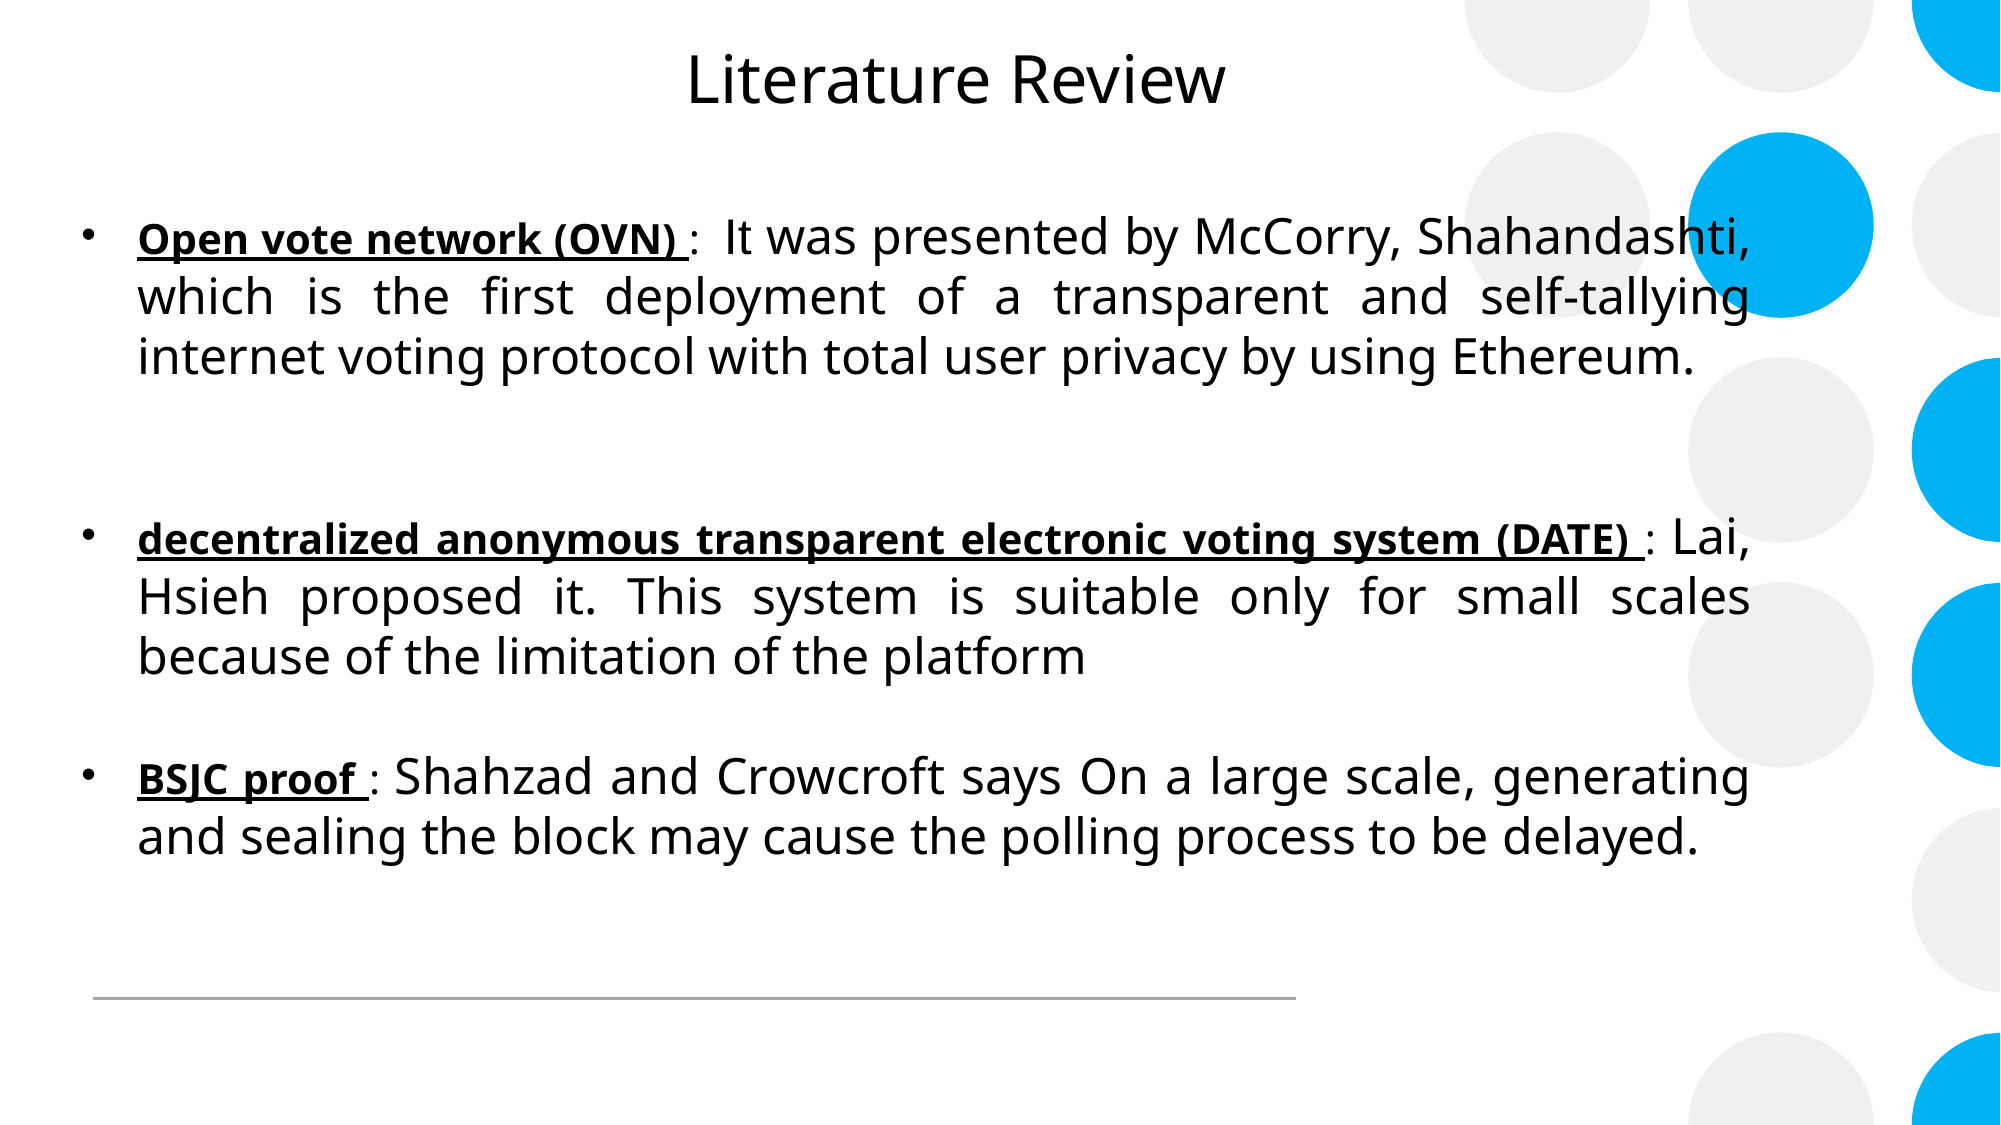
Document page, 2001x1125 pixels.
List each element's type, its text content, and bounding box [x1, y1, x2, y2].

text_box Literature Review [677, 29, 1235, 125]
text_box Open vote network (OVN) : It was presented by McCorry, Shahandashti, which is the first deployment of a transparent and self-tallying internet voting protocol with total user privacy by using Ethereum. decentralized anonymous transparent electronic voting system (DATE) : Lai, Hsieh proposed it. This system is suitable only for small scales because of the limitation of the platform BSJC proof : Shahzad and Crowcroft says On a large scale, generating and sealing the block may cause the polling process to be delayed. [73, 196, 1760, 872]
